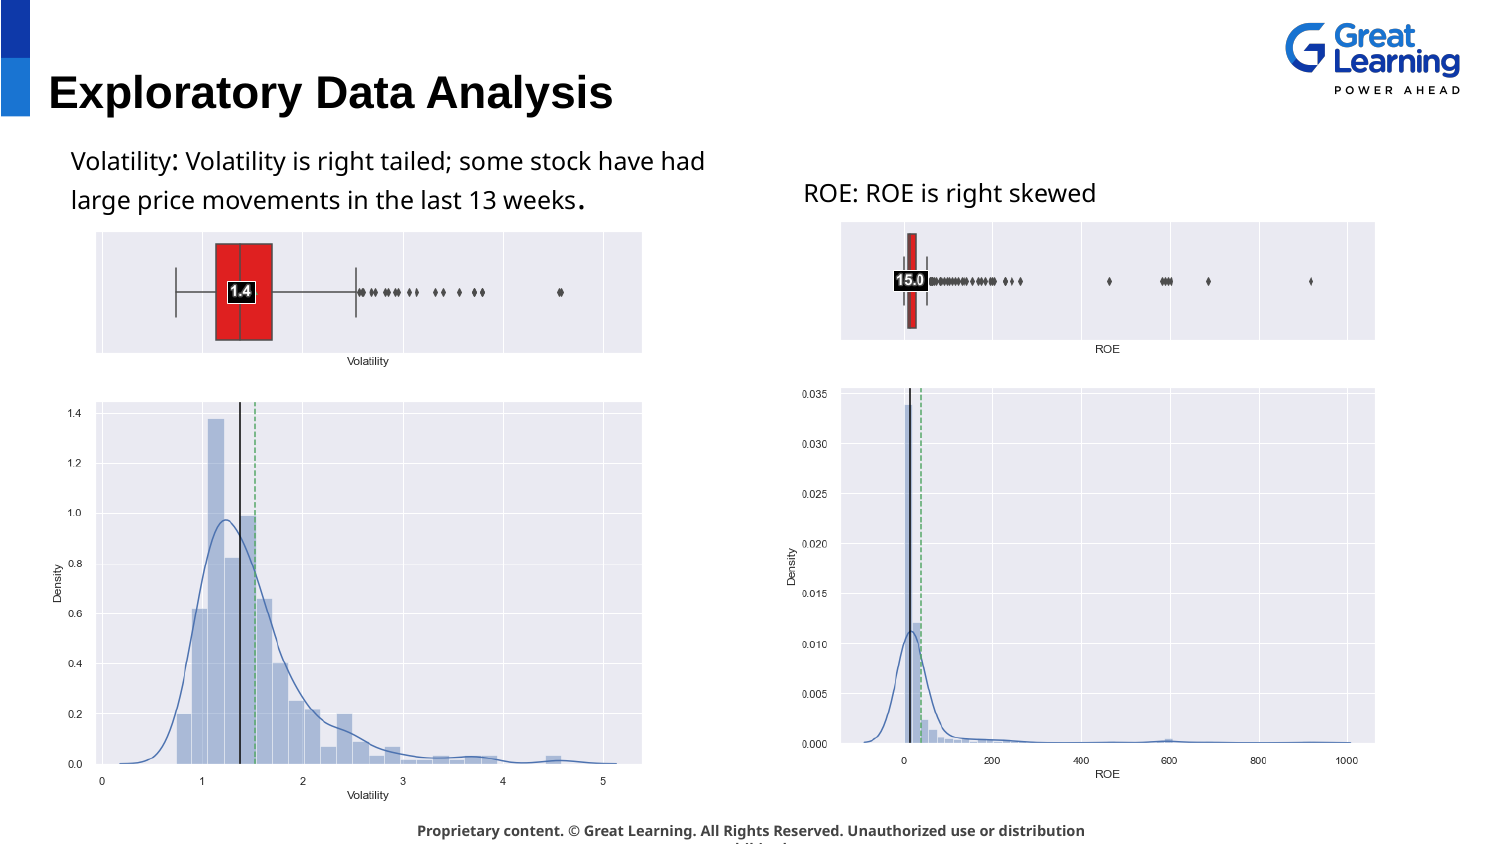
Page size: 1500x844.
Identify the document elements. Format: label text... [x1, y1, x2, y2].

picture [1258, 11, 1487, 106]
text_box Volatility: Volatility is right tailed; some stock have had large price movements in the last 13 weeks. [56, 133, 724, 224]
title Exploratory Data Analysis [33, 47, 1431, 142]
text_box ROE: ROE is right skewed [788, 170, 1490, 216]
picture [780, 215, 1381, 786]
picture [46, 224, 648, 807]
